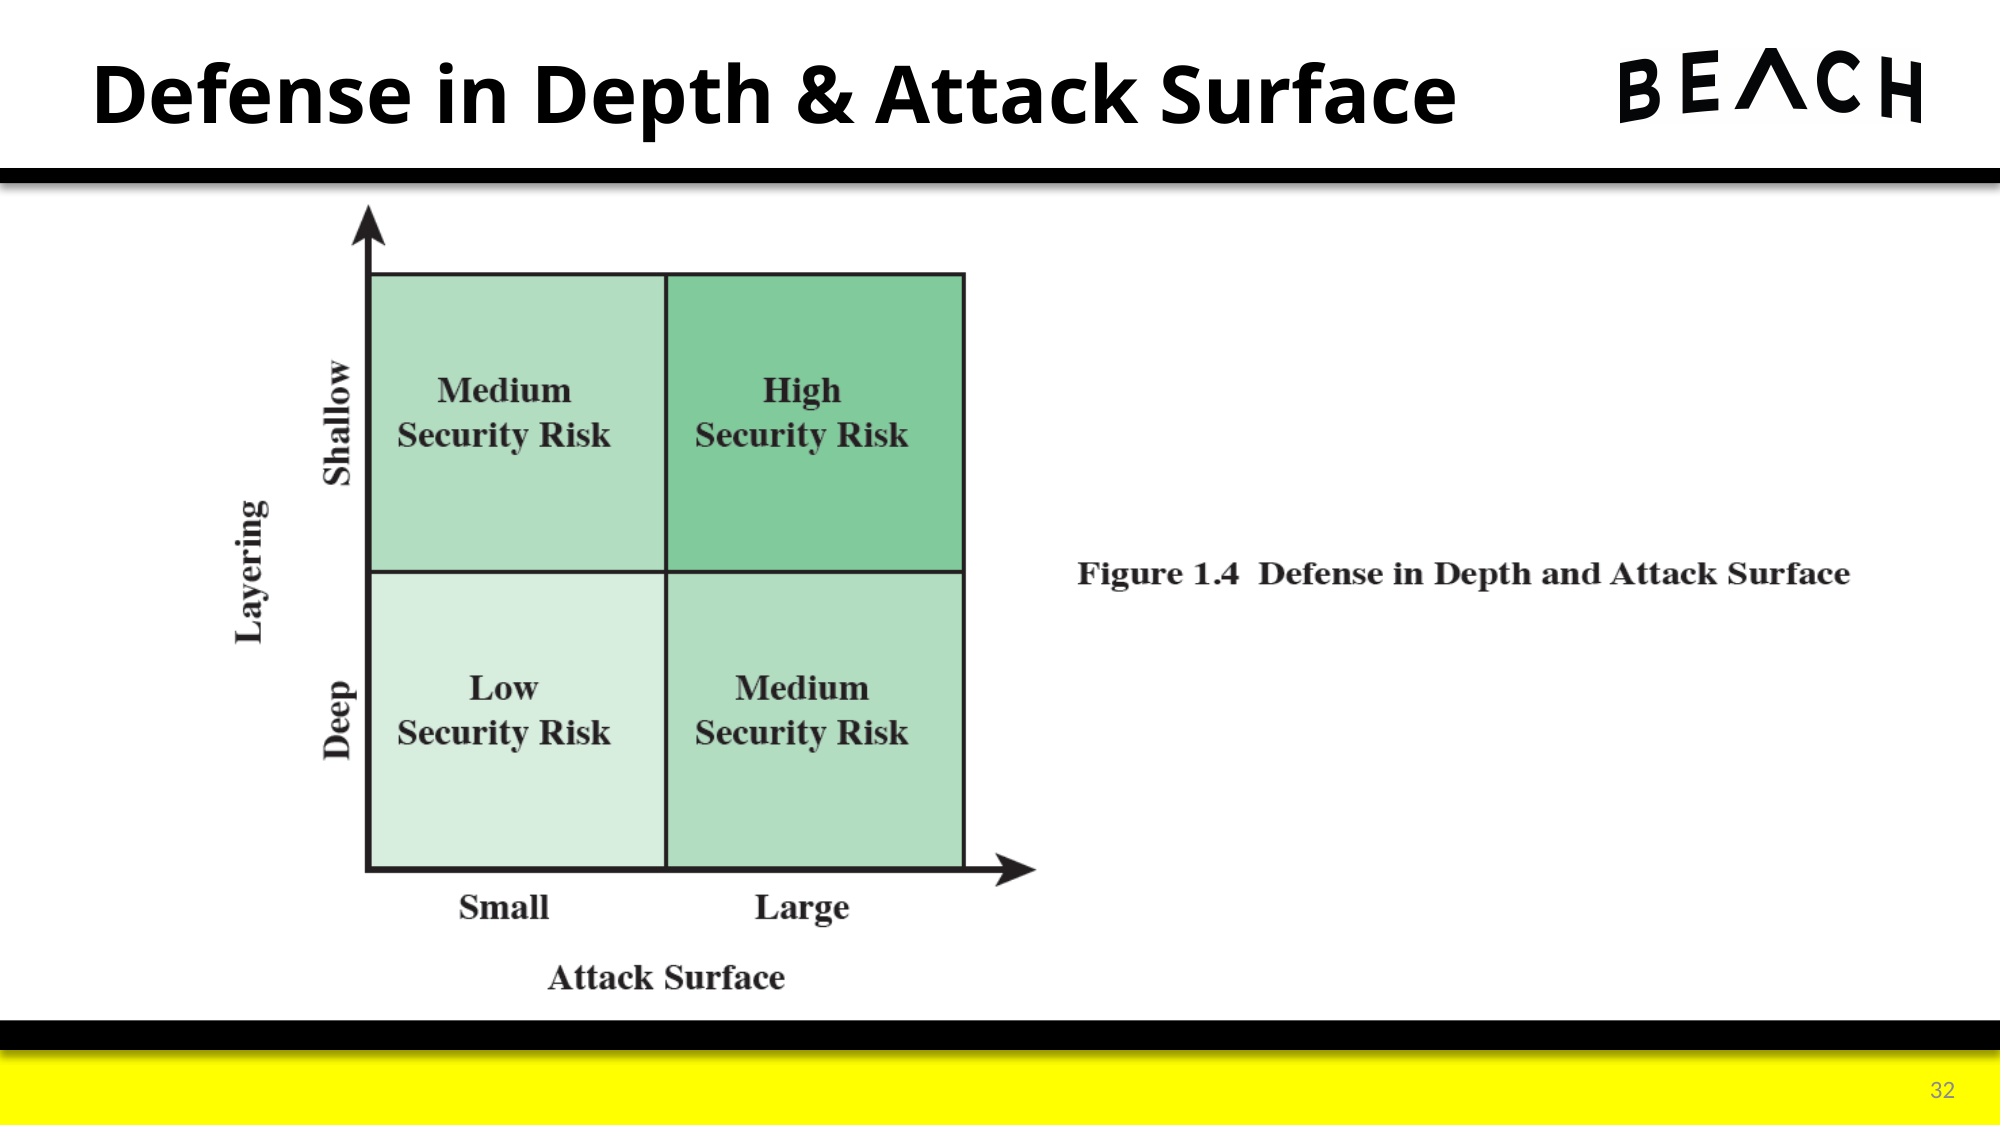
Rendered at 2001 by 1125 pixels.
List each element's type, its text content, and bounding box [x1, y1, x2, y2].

picture [1620, 48, 1921, 124]
picture [227, 198, 1050, 999]
picture [1074, 554, 1856, 599]
text_box [0, 167, 2000, 184]
title Defense in Depth & Attack Surface [75, 13, 1527, 182]
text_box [0, 1020, 2000, 1125]
